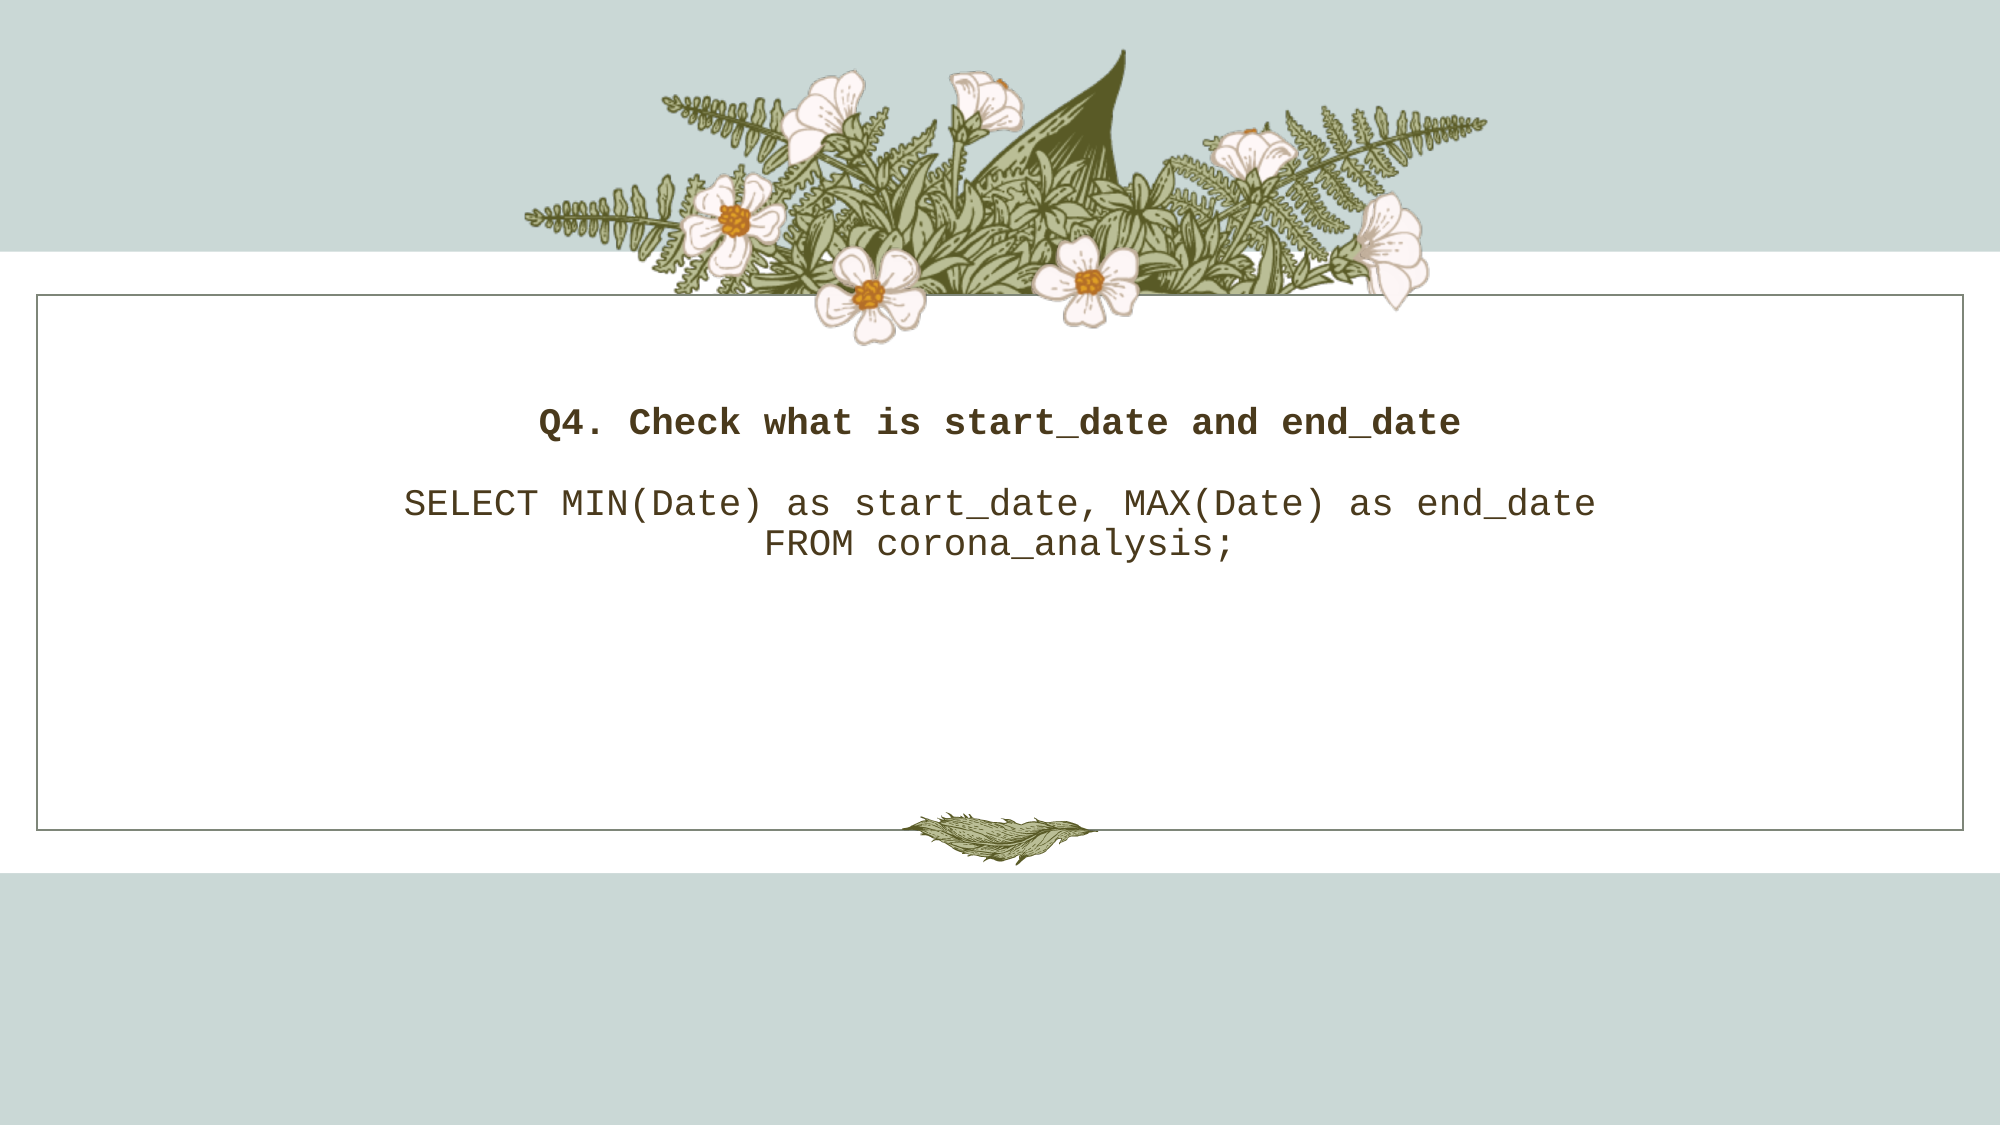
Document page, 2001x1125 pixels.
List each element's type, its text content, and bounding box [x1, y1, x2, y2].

title Q4. Check what is start_date and end_date SELECT MIN(Date) as start_date, MAX(Date) as end_date FROM corona_analysis; [286, 394, 1714, 723]
picture [512, 29, 1500, 356]
picture [900, 807, 1099, 866]
